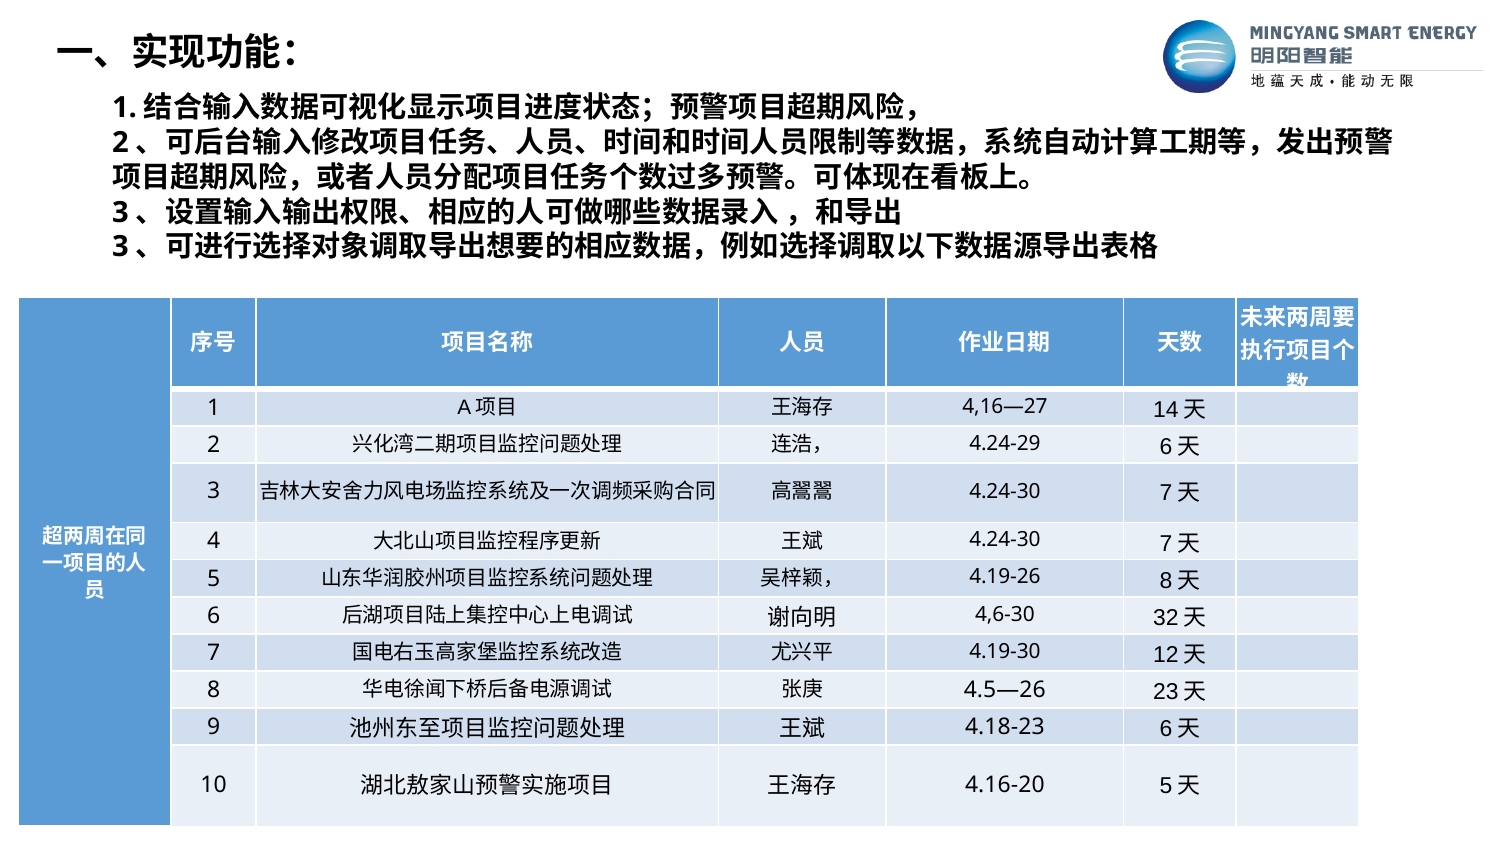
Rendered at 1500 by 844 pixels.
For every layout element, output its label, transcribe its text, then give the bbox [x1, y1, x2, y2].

table_cell 7天 [1124, 464, 1235, 522]
table_cell 8天 [1124, 560, 1235, 596]
text_box 1.结合输入数据可视化显示项目进度状态；预警项目超期风险， 2、可后台输入修改项目任务、人员、时间和时间人员限制等数据，系统自动计算工期等，发出预警项目超期风险，或者人员分配项目任务个数过多预警。可体现在看板上。 3、设置输入输出权限、相应的人可做哪些数据录入 ，和导出 3、可进行选择对象调取导出想要的相应数据，例如选择调取以下数据源导出表格 [97, 80, 1427, 271]
table_cell 4.24-30 [887, 523, 1123, 559]
table_cell 4.19-30 [887, 635, 1123, 670]
table_cell [1237, 464, 1358, 522]
table_cell 连浩， [719, 427, 885, 462]
table_cell 张庚 [719, 672, 885, 707]
table_header 未来两周要执行项目个数 [1237, 298, 1358, 386]
table_cell 王海存 [719, 392, 885, 425]
table_cell [1237, 746, 1358, 826]
table_cell 6 [172, 598, 255, 633]
table_cell 兴化湾二期项目监控问题处理 [257, 427, 718, 462]
table_cell 池州东至项目监控问题处理 [257, 709, 718, 744]
table_cell 9 [172, 709, 255, 744]
table_cell 山东华润胶州项目监控系统问题处理 [257, 560, 718, 596]
table_cell 王斌 [719, 709, 885, 744]
table_header 人员 [719, 298, 885, 386]
table_header 项目名称 [257, 298, 718, 386]
table_cell 谢向明 [719, 598, 885, 633]
table_cell [1237, 392, 1358, 425]
table_cell 6天 [1124, 427, 1235, 462]
table_cell 1 [172, 392, 255, 425]
table_cell 4.24-30 [887, 464, 1123, 522]
table_cell [1237, 709, 1358, 744]
table_cell A项目 [257, 392, 718, 425]
table_cell 10 [172, 746, 255, 826]
table_cell 4.24-29 [887, 427, 1123, 462]
table_cell [1237, 598, 1358, 633]
table_cell [1237, 560, 1358, 596]
table_cell 国电右玉高家堡监控系统改造 [257, 635, 718, 670]
table_cell [1237, 523, 1358, 559]
table_header 序号 [172, 298, 255, 386]
table_cell [1237, 427, 1358, 462]
table_cell 14天 [1124, 392, 1235, 425]
table_cell 8 [172, 672, 255, 707]
table_cell 高翯翯 [719, 464, 885, 522]
table_cell [1237, 635, 1358, 670]
picture [1163, 20, 1483, 93]
table_cell 后湖项目陆上集控中心上电调试 [257, 598, 718, 633]
table_cell 5 [172, 560, 255, 596]
table_cell 吉林大安舍力风电场监控系统及一次调频采购合同 [257, 464, 718, 522]
table_cell 吴梓颖， [719, 560, 885, 596]
table_cell 4.18-23 [887, 709, 1123, 744]
table_cell 4 [172, 523, 255, 559]
table_cell 4,6-30 [887, 598, 1123, 633]
table_cell 12天 [1124, 635, 1235, 670]
table_cell 大北山项目监控程序更新 [257, 523, 718, 559]
table_header 作业日期 [887, 298, 1123, 386]
table_cell 王海存 [719, 746, 885, 826]
table_cell 32天 [1124, 598, 1235, 633]
table_cell 3 [172, 464, 255, 522]
table_cell 4.16-20 [887, 746, 1123, 826]
table_cell 湖北敖家山预警实施项目 [257, 746, 718, 826]
table_cell 7 [172, 635, 255, 670]
table_cell 7天 [1124, 523, 1235, 559]
table_cell 华电徐闻下桥后备电源调试 [257, 672, 718, 707]
text_box 一、实现功能： [41, 20, 641, 80]
table_cell 5天 [1124, 746, 1235, 826]
table_header 超两周在同一项目的人员 [19, 298, 170, 825]
table_cell 王斌 [719, 523, 885, 559]
table_cell [1237, 672, 1358, 707]
table_cell 23天 [1124, 672, 1235, 707]
table_cell 4.5—26 [887, 672, 1123, 707]
table_cell 尤兴平 [719, 635, 885, 670]
table_cell 4,16—27 [887, 392, 1123, 425]
table_header 天数 [1124, 298, 1235, 386]
table_cell 6天 [1124, 709, 1235, 744]
table_cell 4.19-26 [887, 560, 1123, 596]
table_cell 2 [172, 427, 255, 462]
